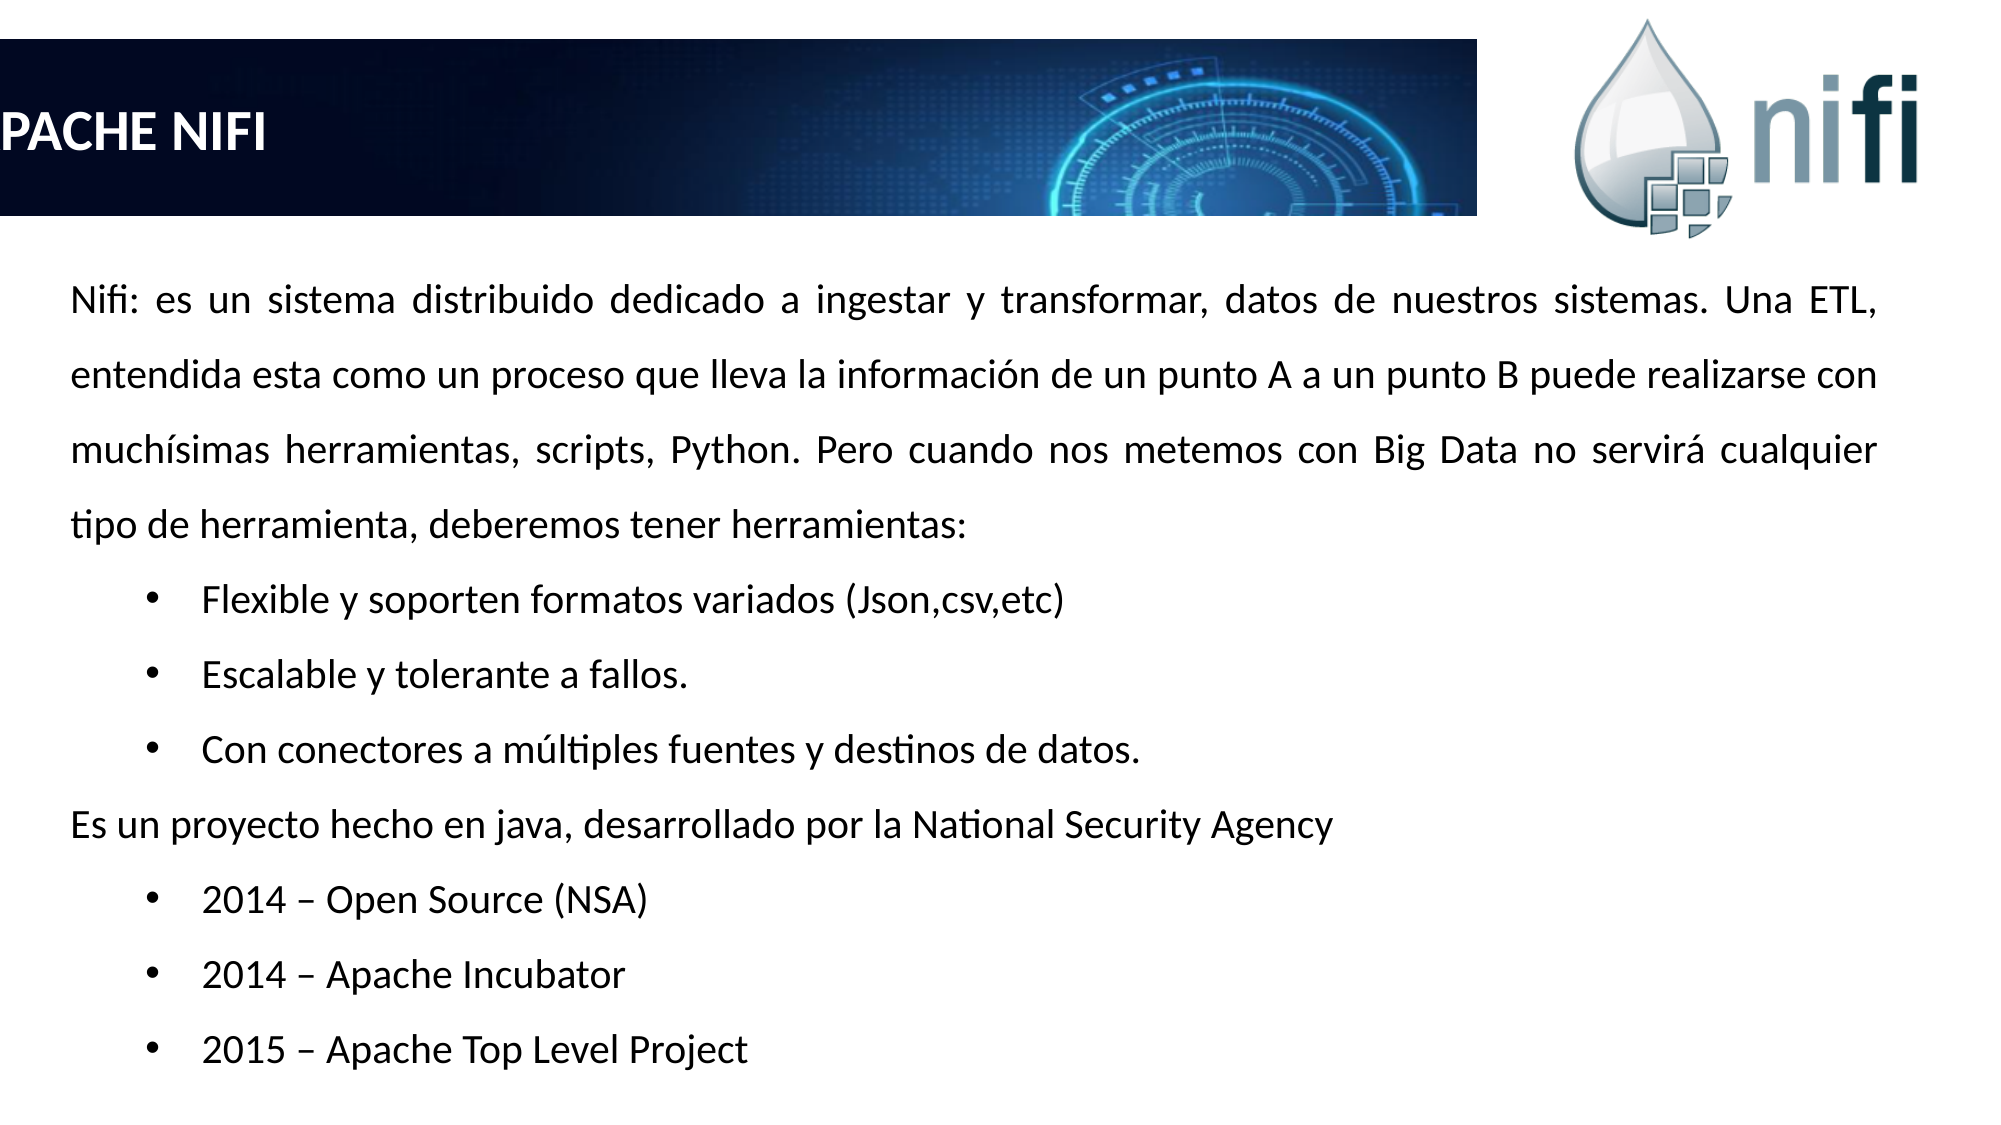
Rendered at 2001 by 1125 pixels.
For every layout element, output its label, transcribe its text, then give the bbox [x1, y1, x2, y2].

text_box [0, 39, 1477, 217]
text_box Nifi: es un sistema distribuido dedicado a ingestar y transformar, datos de nuestros sistemas. Una ETL, entendida esta como un proceso que lleva la información de un punto A a un punto B puede realizarse con muchísimas herramientas, scripts, Python. Pero cuando nos metemos con Big Data no servirá cualquier tipo de herramienta, deberemos tener herramientas: Flexible y soporten formatos variados (Json,csv,etc) Escalable y tolerante a fallos. Con conectores a múltiples fuentes y destinos de datos. Es un proyecto hecho en java, desarrollado por la National Security Agency 2014 – Open Source (NSA) 2014 – Apache Incubator 2015 – Apache Top Level Project [55, 239, 1894, 1125]
picture [1563, 9, 1947, 246]
